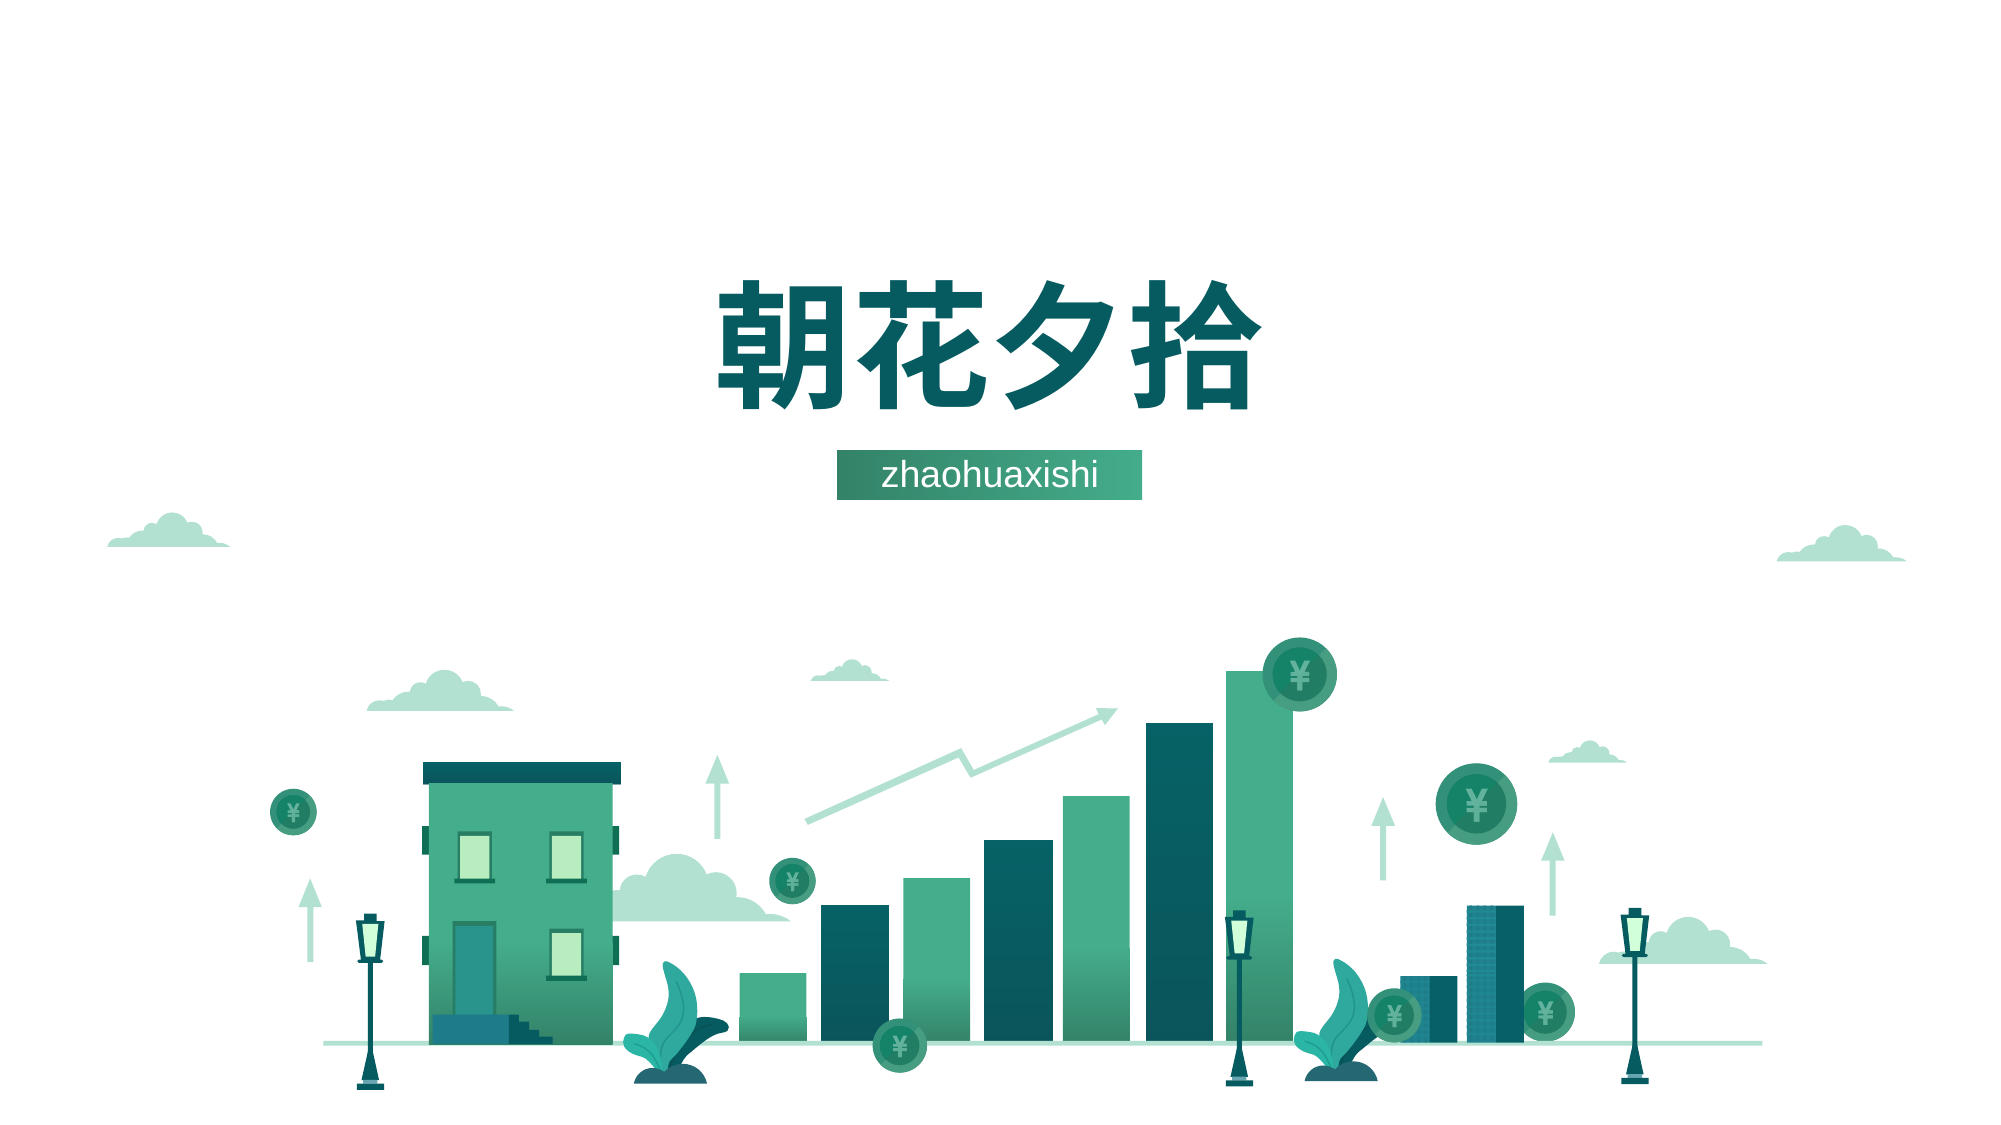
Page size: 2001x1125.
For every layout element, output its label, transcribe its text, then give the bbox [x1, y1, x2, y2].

picture [421, 762, 621, 785]
picture [1144, 723, 1213, 1040]
list zhaohuaxishi [837, 450, 1143, 500]
title 朝花夕拾 [100, 267, 1880, 439]
picture [819, 905, 889, 1040]
picture [983, 840, 1053, 1040]
